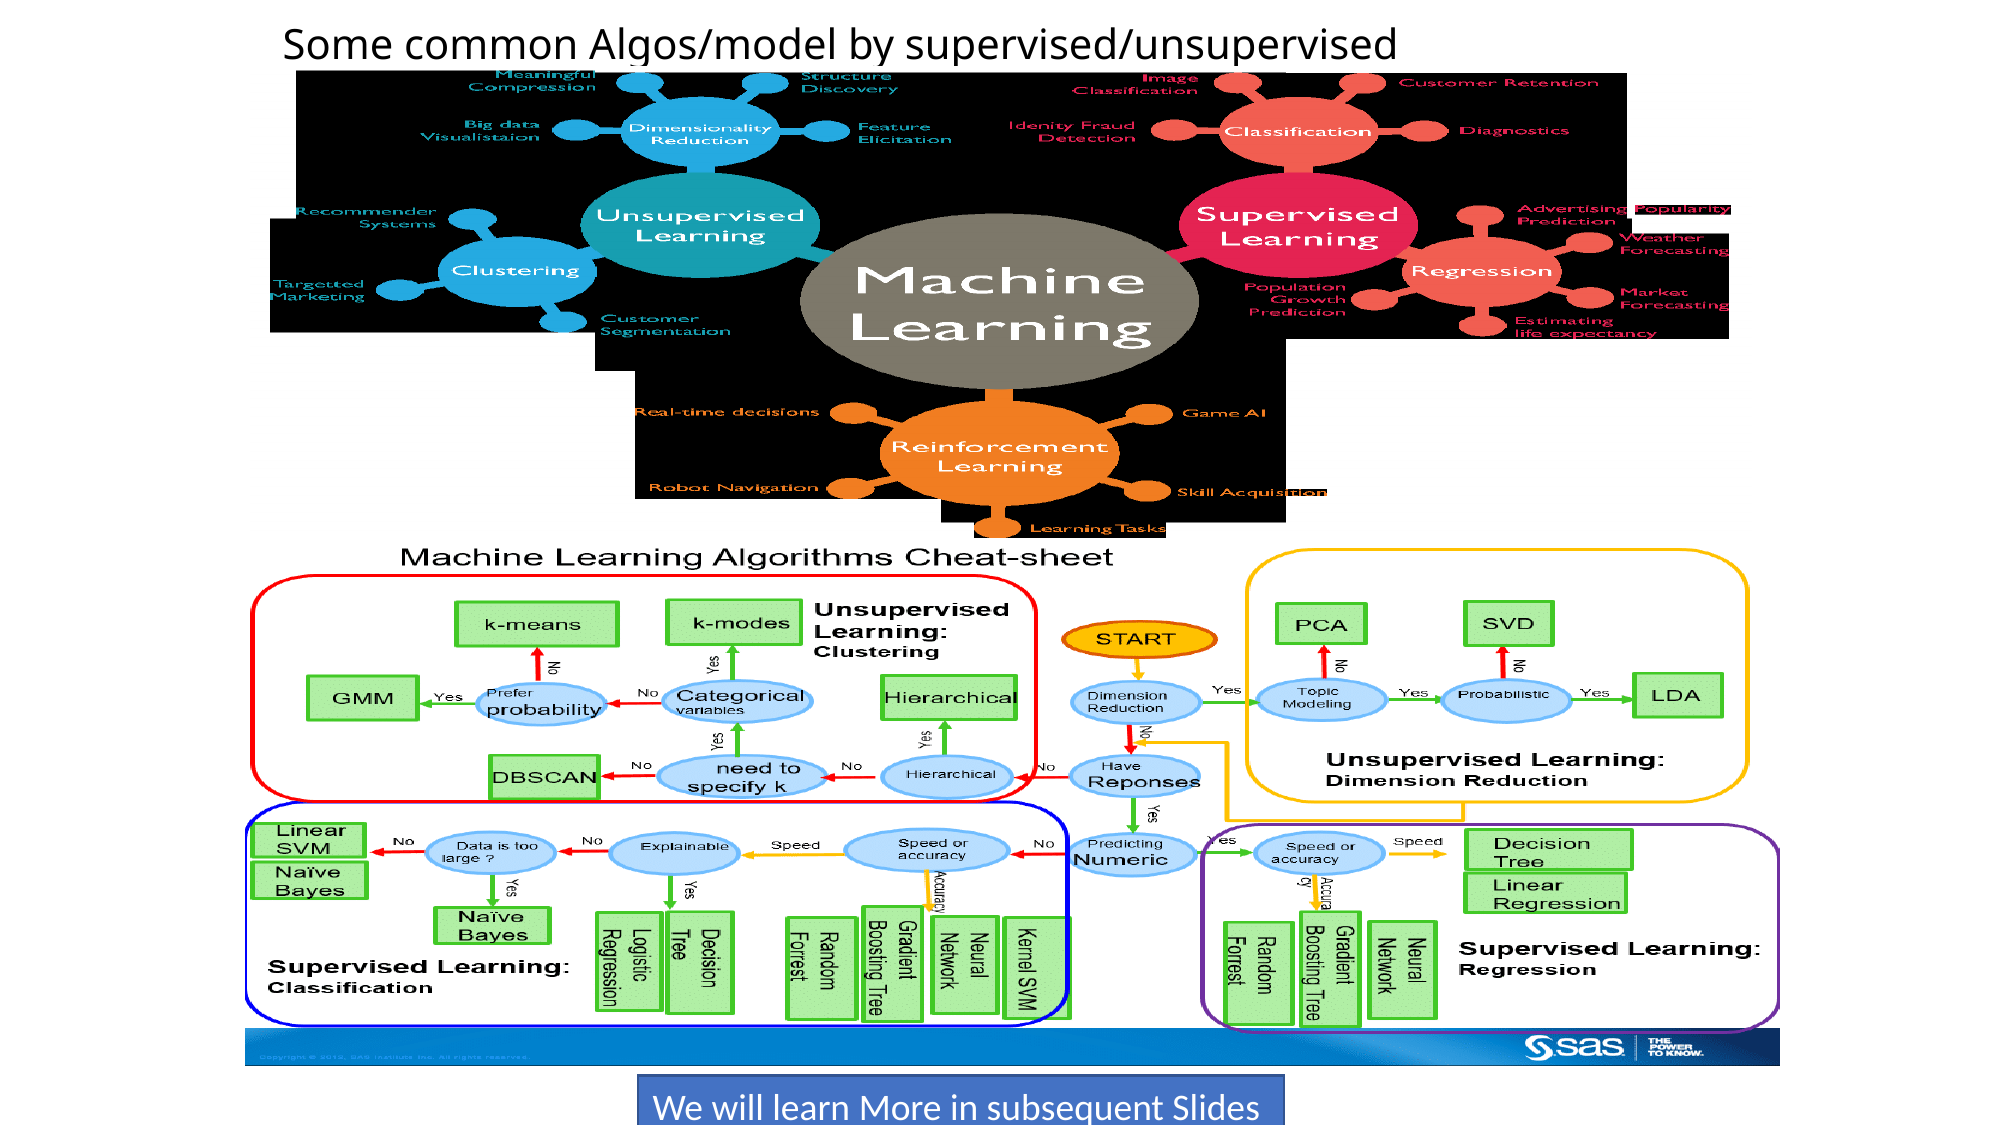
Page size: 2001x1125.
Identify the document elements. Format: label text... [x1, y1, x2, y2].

title Some common Algos/model by supervised/unsupervised [267, 1, 1693, 66]
text_box We will learn More in subsequent Slides [637, 1074, 1285, 1125]
picture [245, 66, 1780, 1066]
